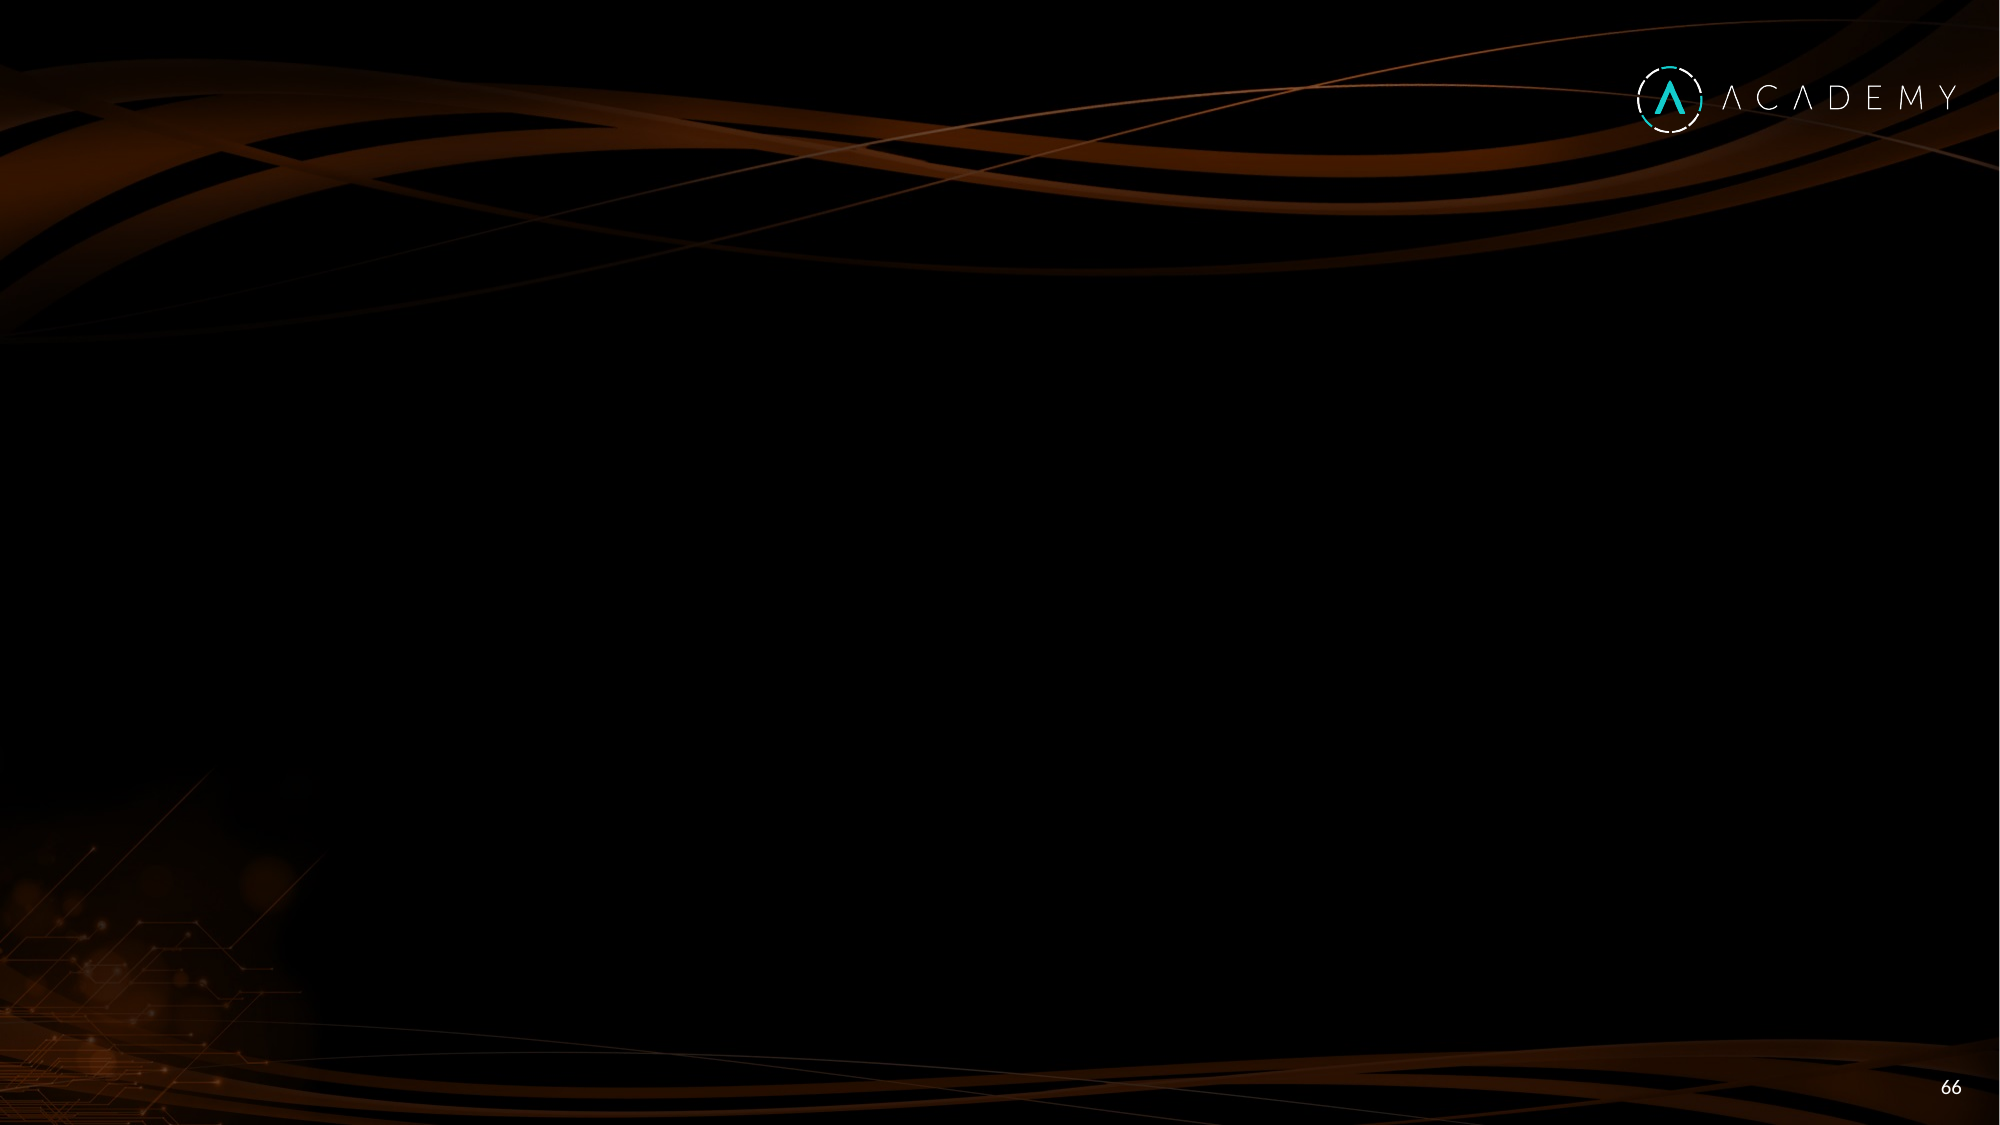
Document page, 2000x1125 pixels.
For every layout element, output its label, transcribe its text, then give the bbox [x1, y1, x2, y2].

picture [0, 0, 2000, 1125]
slide_number 66 [1897, 1070, 1968, 1103]
